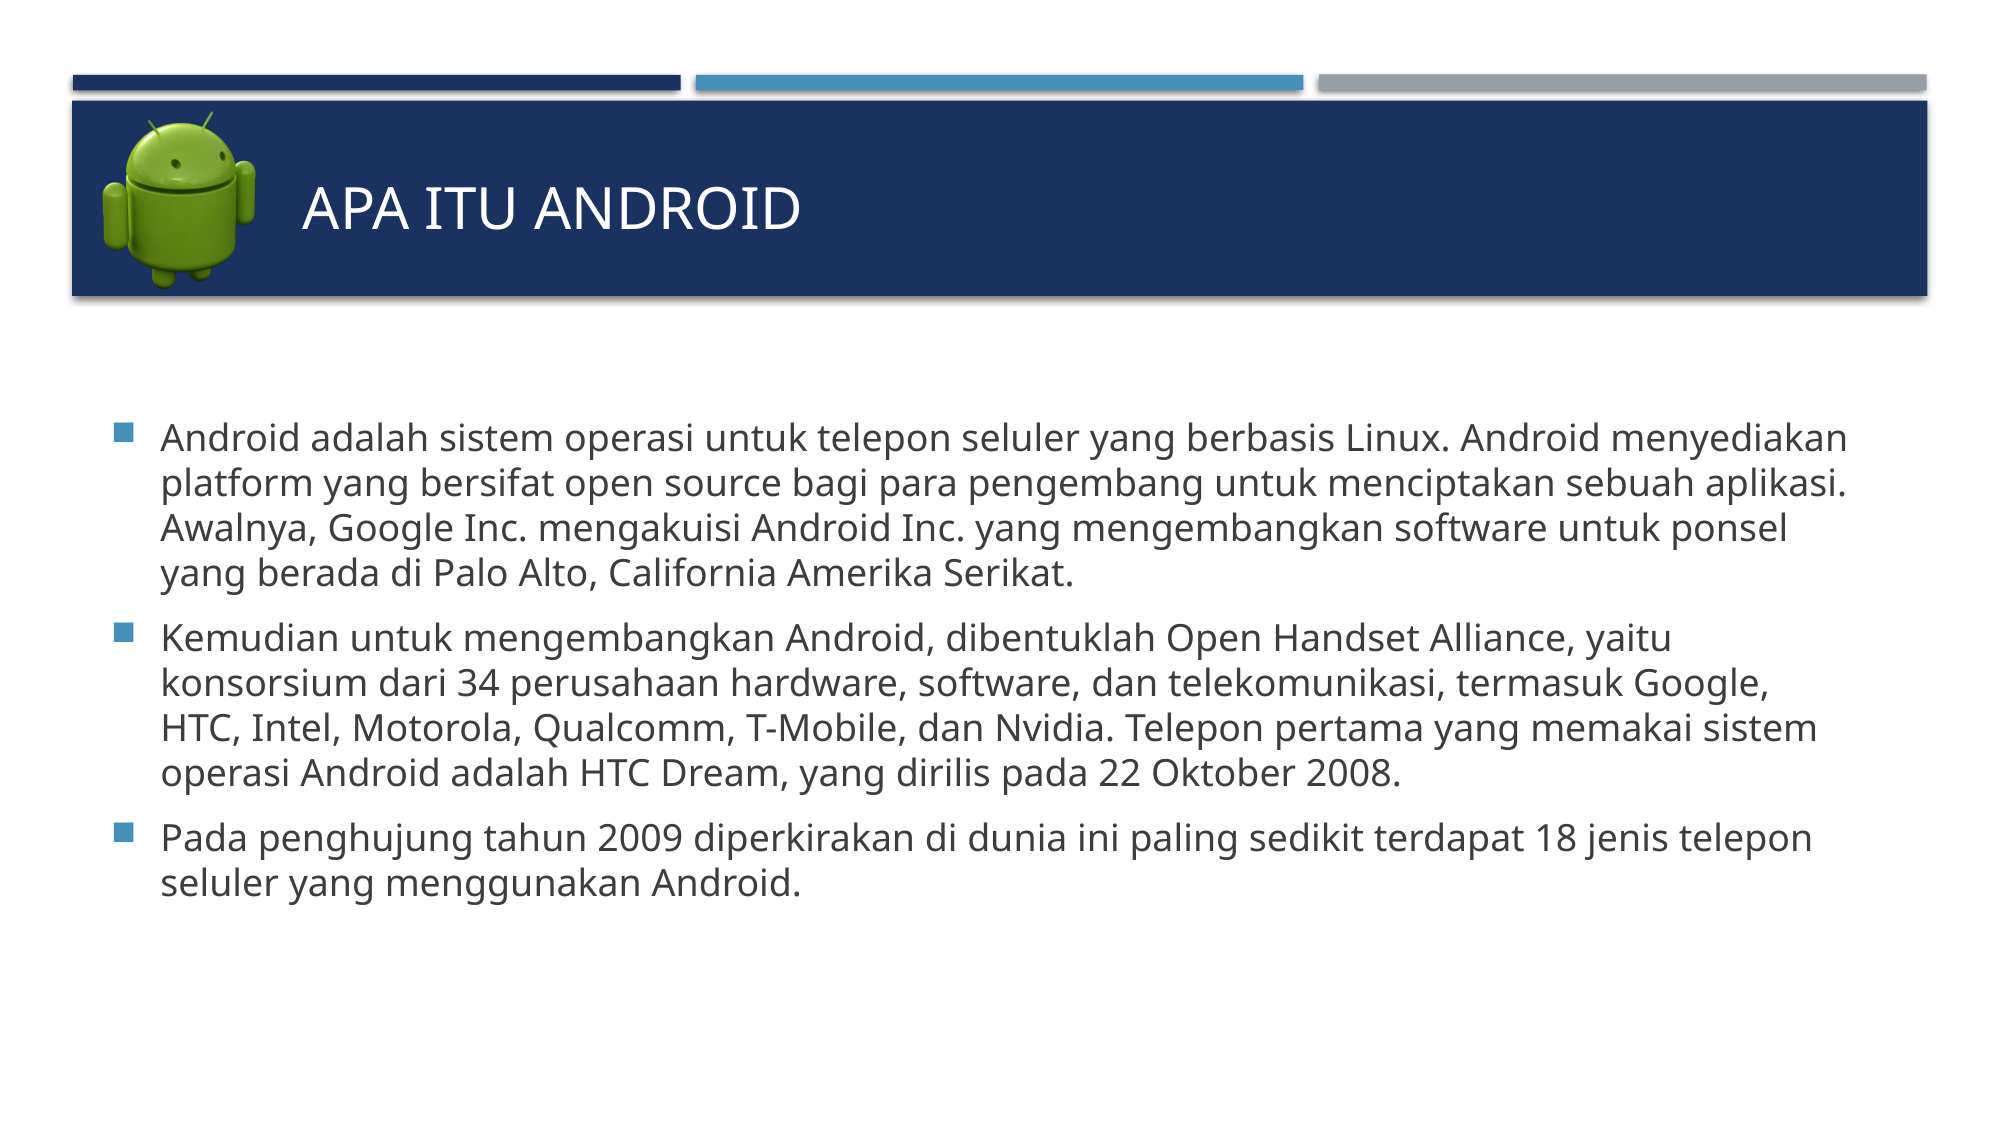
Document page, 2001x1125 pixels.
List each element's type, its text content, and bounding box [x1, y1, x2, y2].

picture [94, 104, 268, 292]
list Android adalah sistem operasi untuk telepon seluler yang berbasis Linux. Android menyediakan platform yang bersifat open source bagi para pengembang untuk menciptakan sebuah aplikasi. Awalnya, Google Inc. mengakuisi Android Inc. yang mengembangkan software untuk ponsel yang berada di Palo Alto, California Amerika Serikat. Kemudian untuk mengembangkan Android, dibentuklah Open Handset Alliance, yaitu konsorsium dari 34 perusahaan hardware, software, dan telekomunikasi, termasuk Google, HTC, Intel, Motorola, Qualcomm, T-Mobile, dan Nvidia. Telepon pertama yang memakai sistem operasi Android adalah HTC Dream, yang dirilis pada 22 Oktober 2008. Pada penghujung tahun 2009 diperkirakan di dunia ini paling sedikit terdapat 18 jenis telepon seluler yang menggunakan Android. [95, 357, 1873, 962]
title Apa Itu Android [287, 148, 1847, 249]
